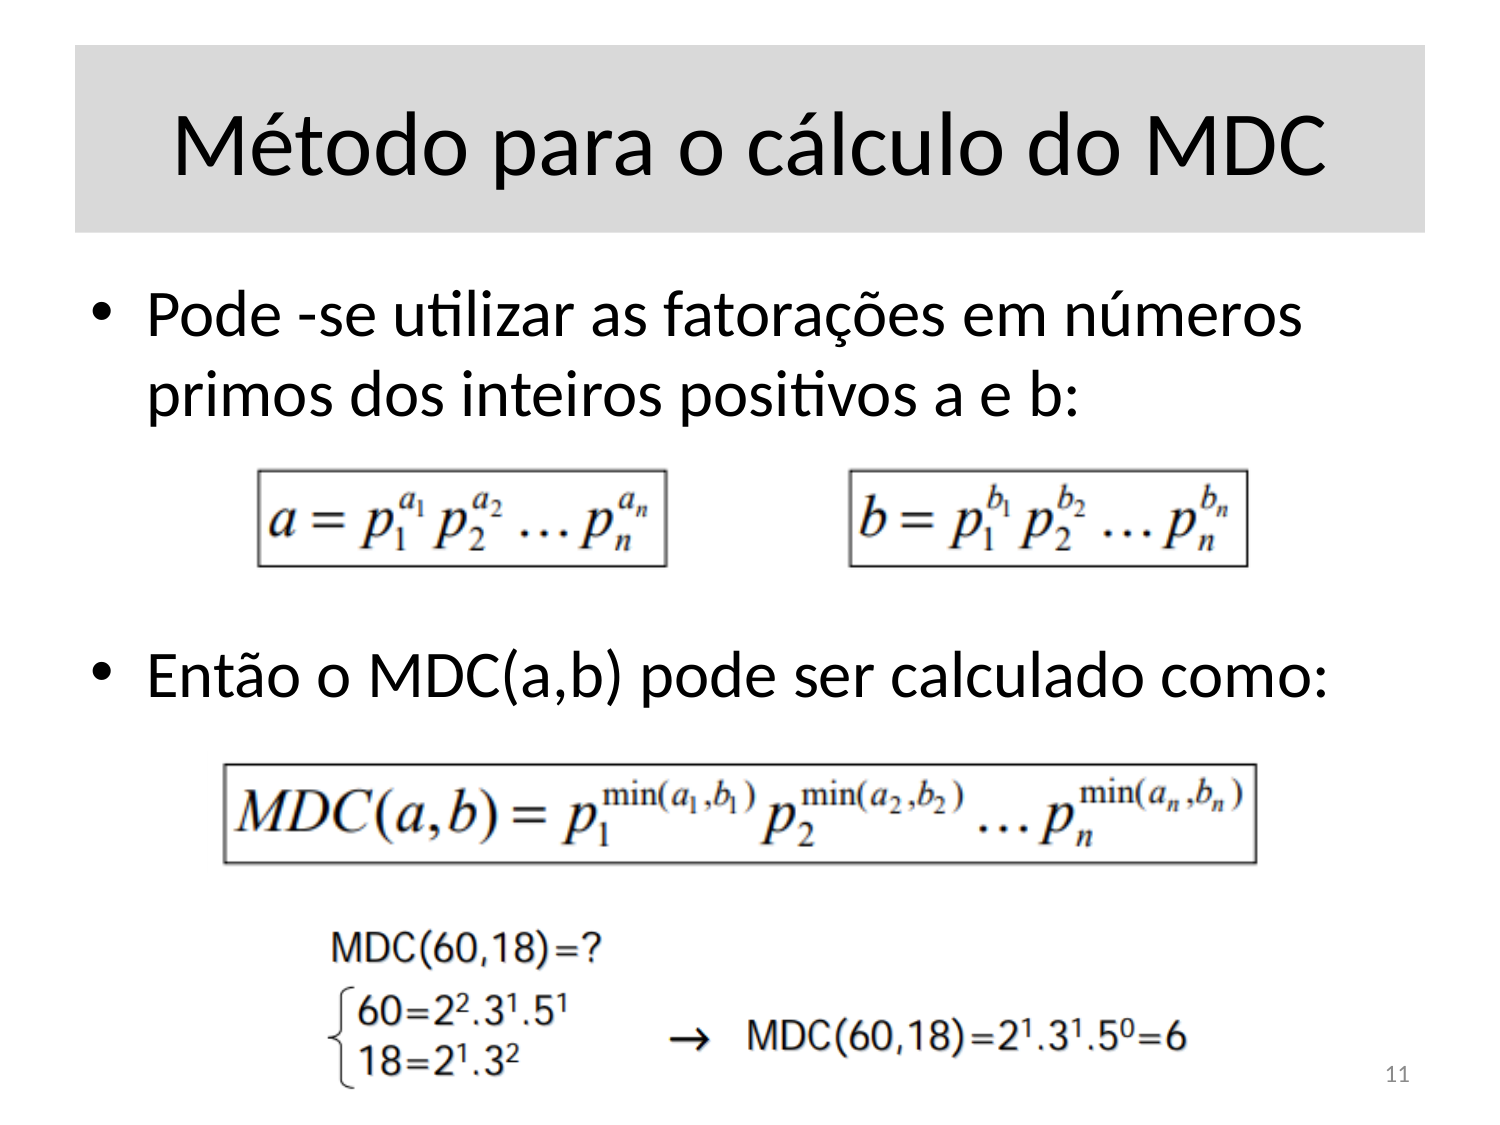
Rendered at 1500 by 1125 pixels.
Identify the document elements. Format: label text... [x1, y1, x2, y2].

list Pode -se utilizar as fatorações em números primos dos inteiros positivos a e b: Então o MDC(a,b) pode ser calculado como: [75, 262, 1436, 1014]
picture [310, 918, 1206, 1109]
slide_number 11 [1209, 1042, 1425, 1103]
title Método para o cálculo do MDC [75, 45, 1425, 233]
picture [242, 455, 1274, 570]
picture [206, 751, 1273, 873]
